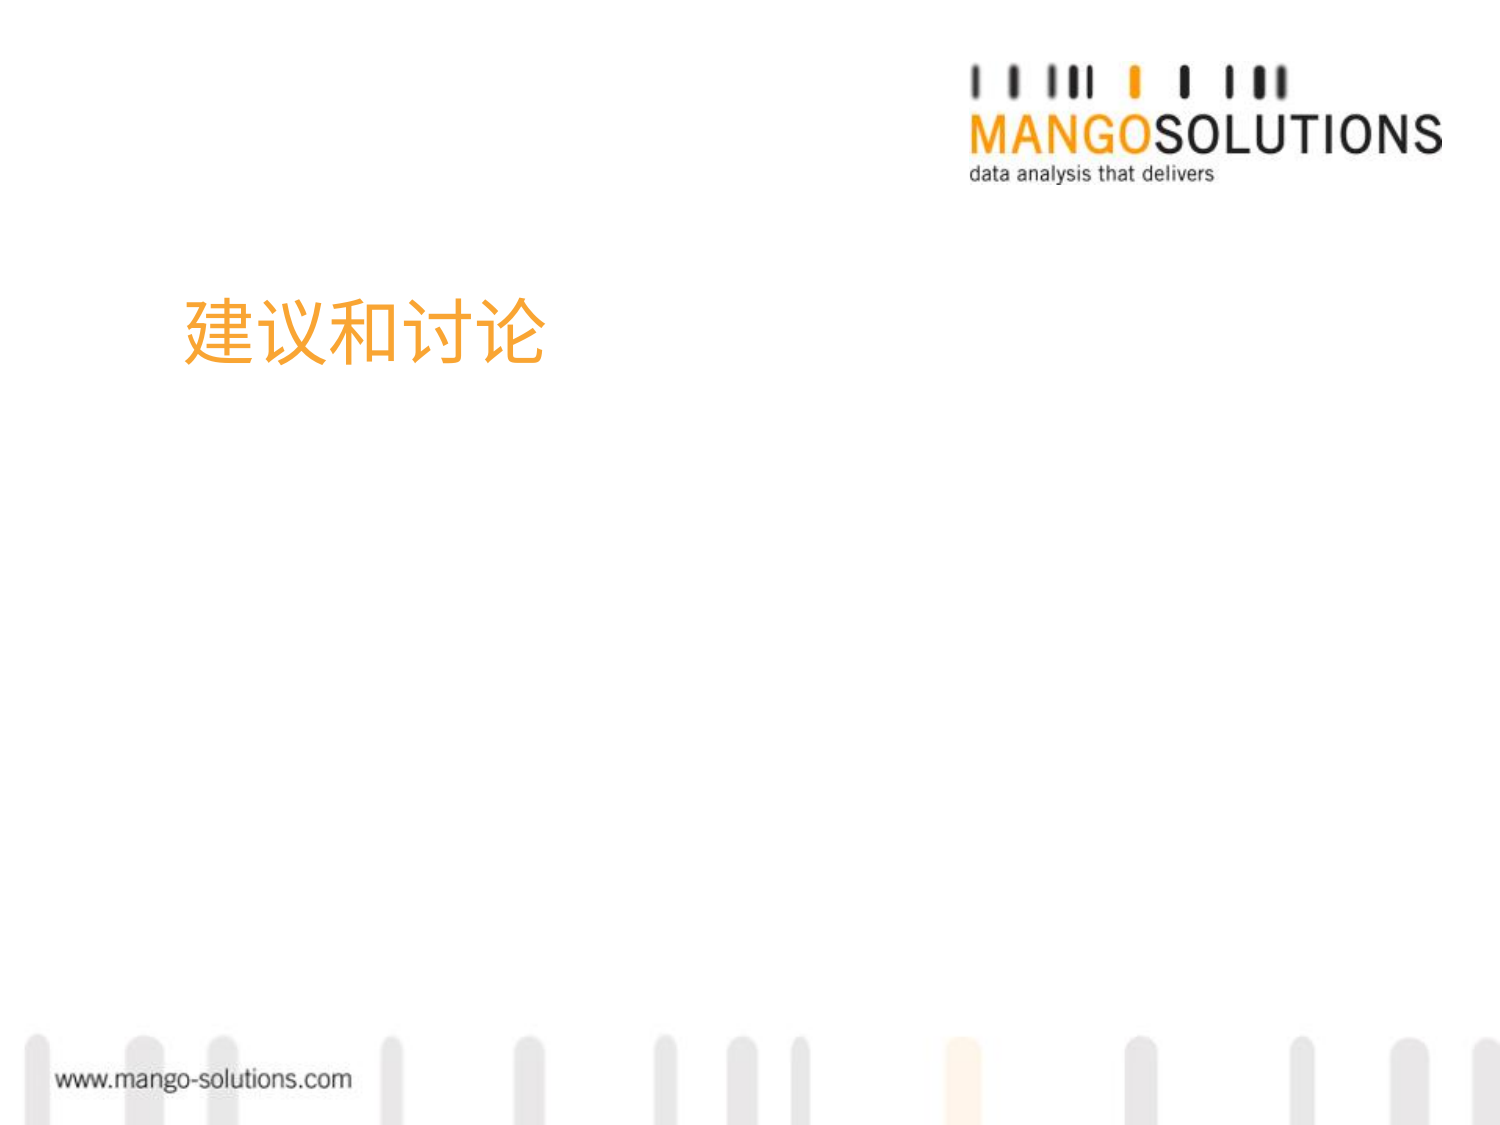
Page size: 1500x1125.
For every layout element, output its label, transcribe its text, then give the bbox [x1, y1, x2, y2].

title 建议和讨论 [182, 290, 1443, 466]
picture [969, 61, 1442, 185]
picture [0, 1012, 1500, 1125]
